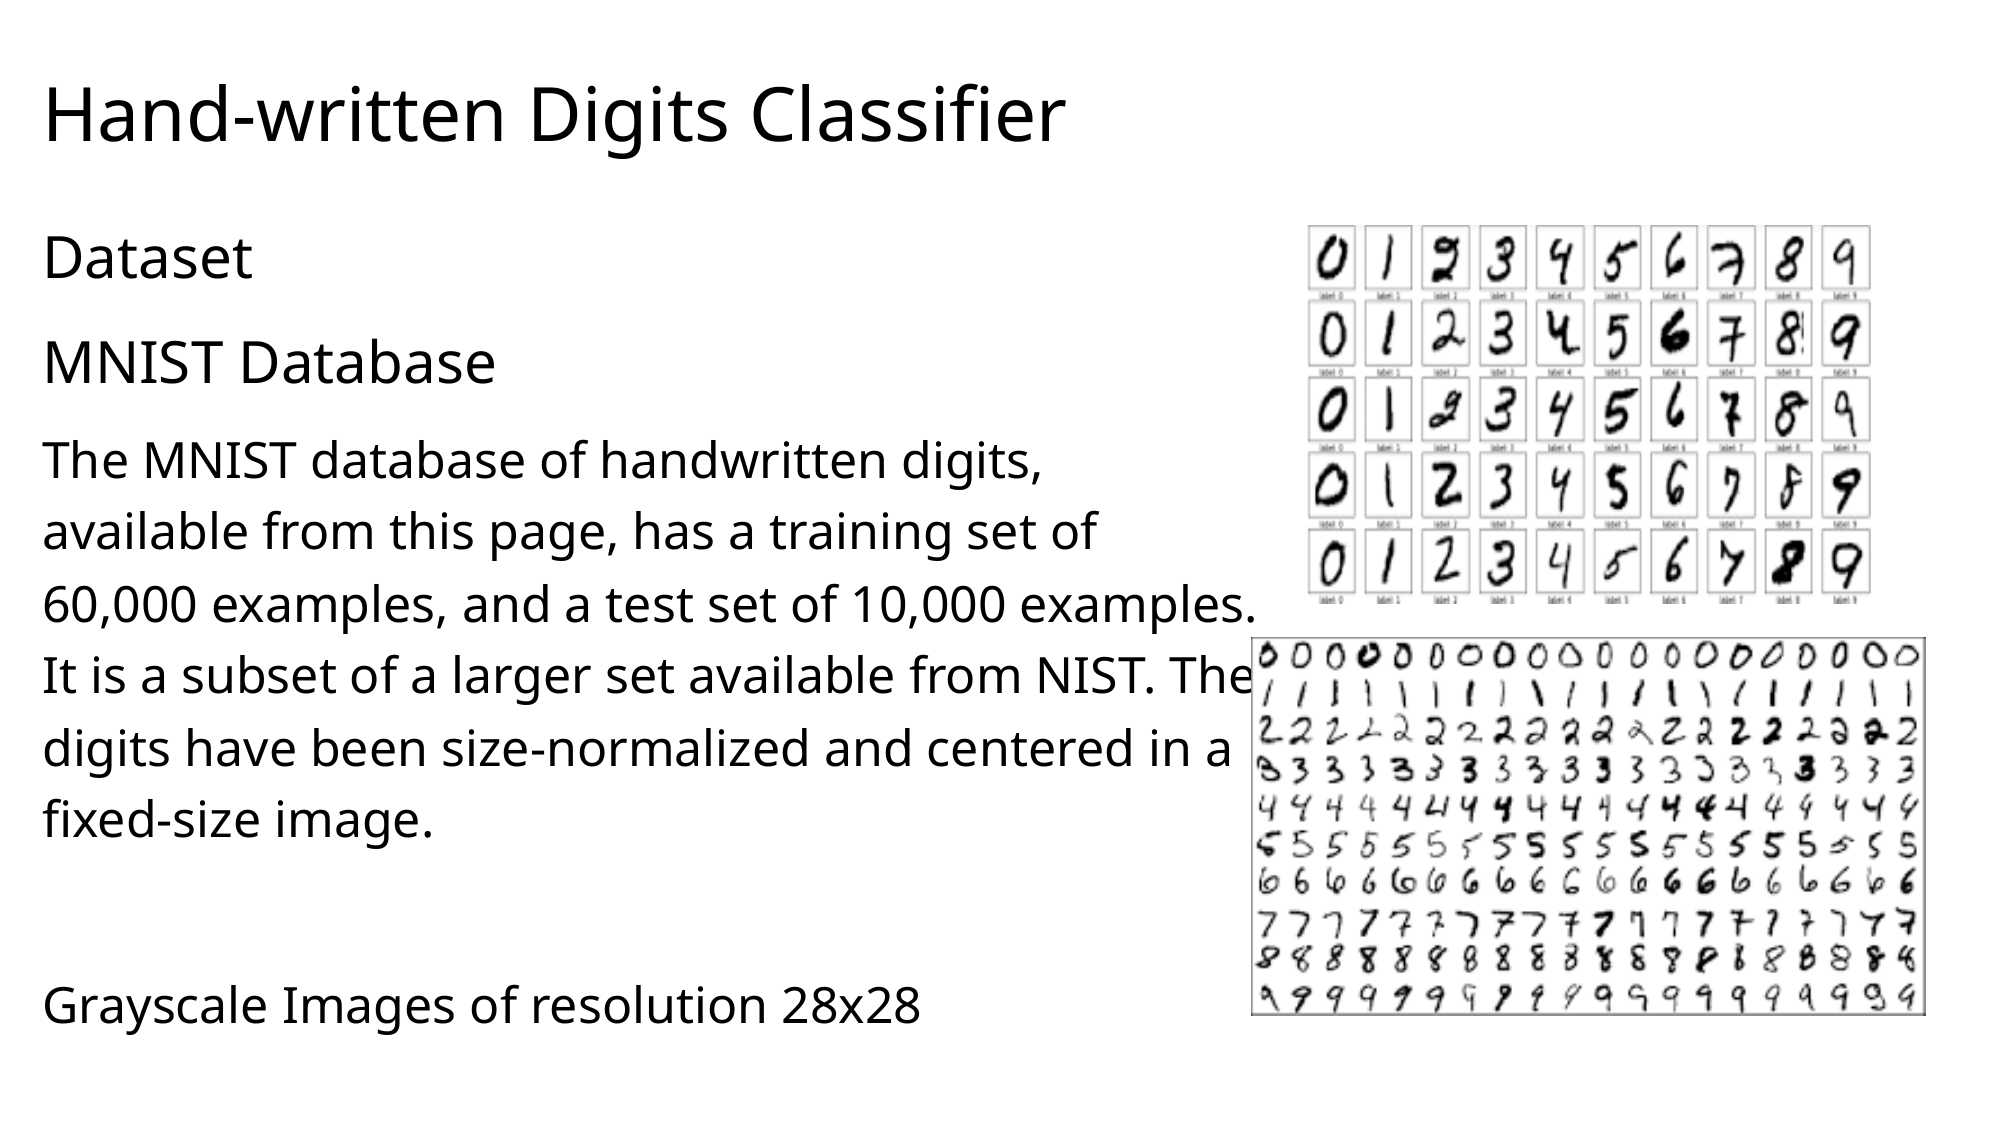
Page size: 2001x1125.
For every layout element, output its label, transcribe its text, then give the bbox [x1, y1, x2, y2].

title Hand-written Digits Classifier [27, 8, 1753, 226]
picture [1307, 225, 1871, 604]
picture [1251, 637, 1926, 1016]
list Dataset MNIST Database The MNIST database of handwritten digits, available from this page, has a training set of 60,000 examples, and a test set of 10,000 examples. It is a subset of a larger set available from NIST. The digits have been size-normalized and centered in a fixed-size image. Grayscale Images of resolution 28x28 [27, 199, 1281, 1077]
